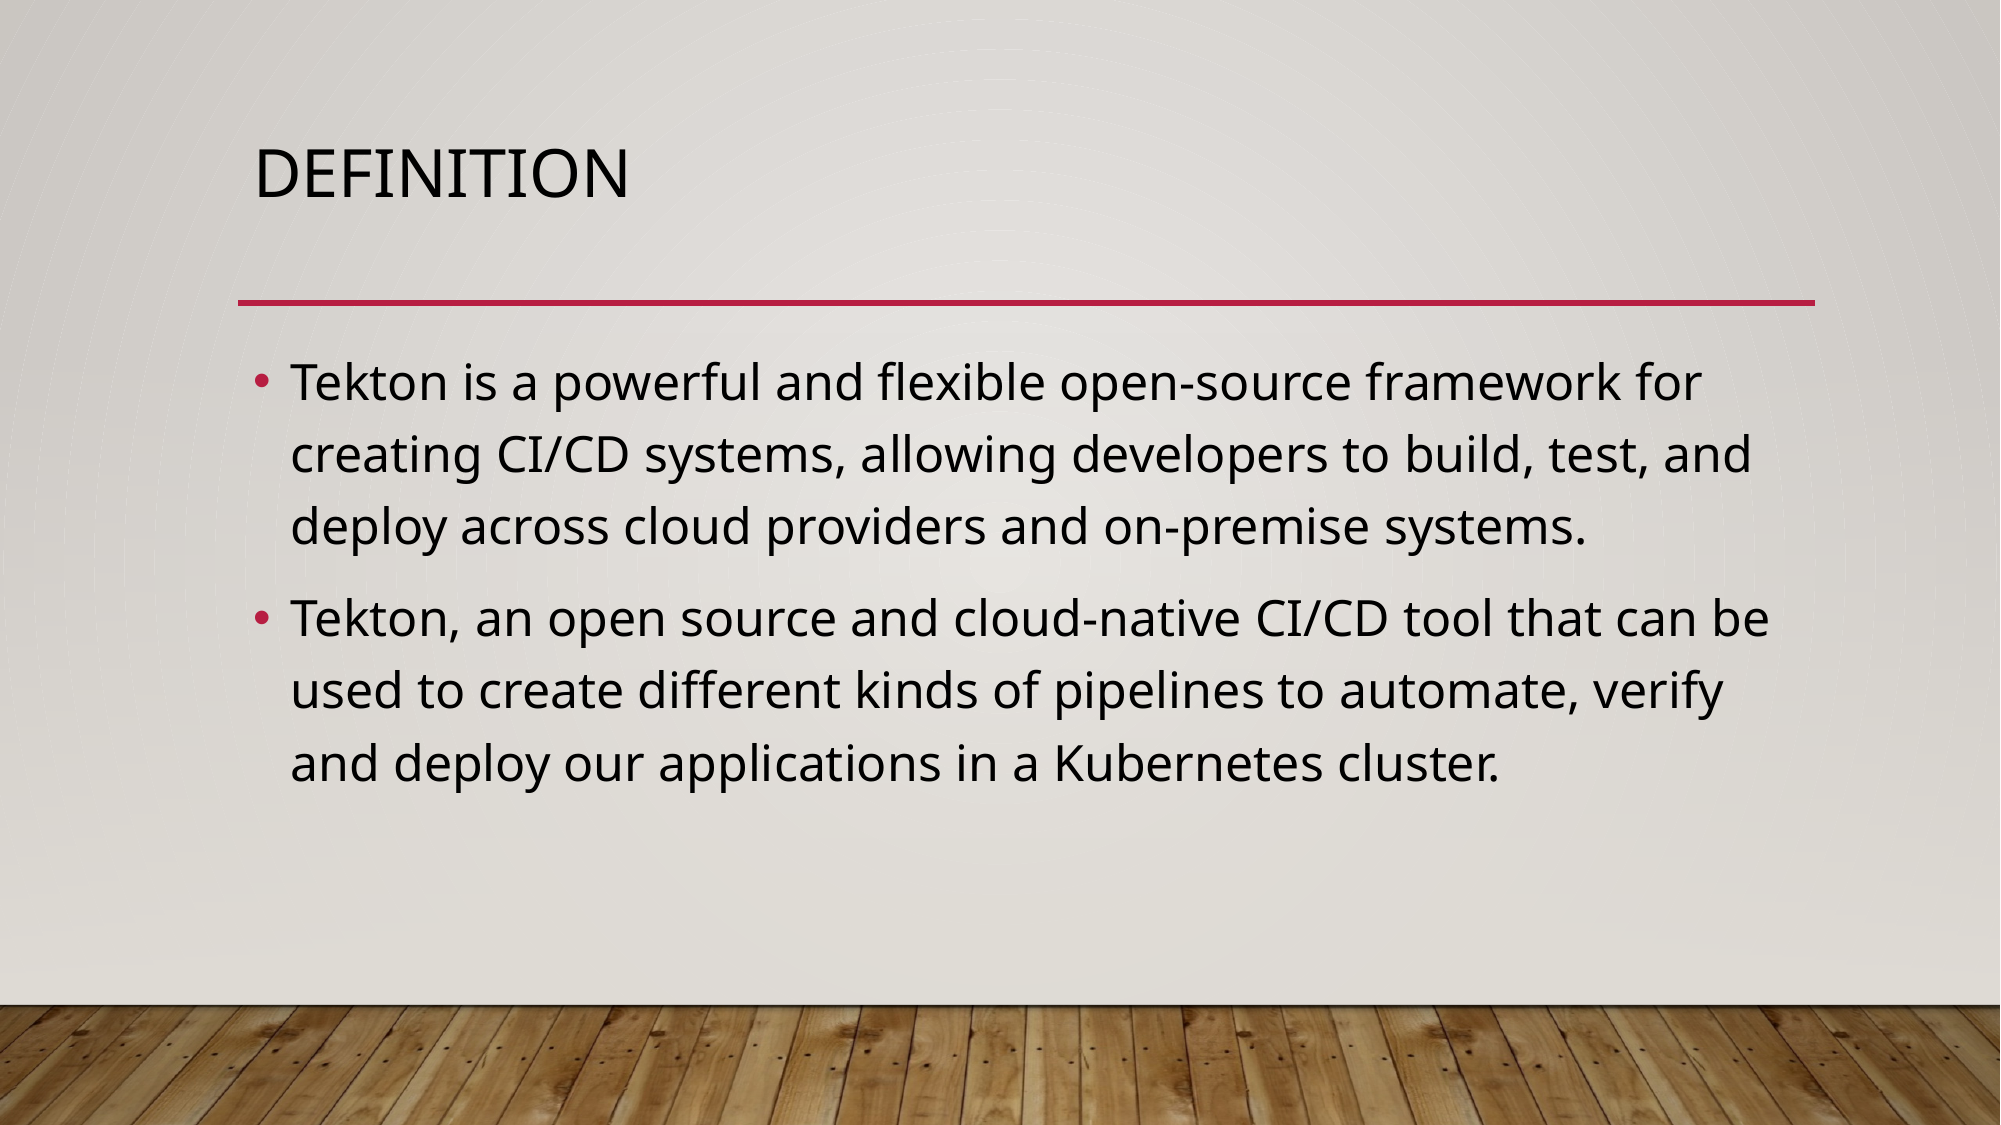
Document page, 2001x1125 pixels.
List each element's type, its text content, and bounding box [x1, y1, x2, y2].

picture [0, 1005, 2000, 1125]
title Definition [238, 131, 1814, 305]
list Tekton is a powerful and flexible open-source framework for creating CI/CD systems, allowing developers to build, test, and deploy across cloud providers and on-premise systems. Tekton, an open source and cloud-native CI/CD tool that can be used to create different kinds of pipelines to automate, verify and deploy our applications in a Kubernetes cluster. [238, 330, 1814, 897]
